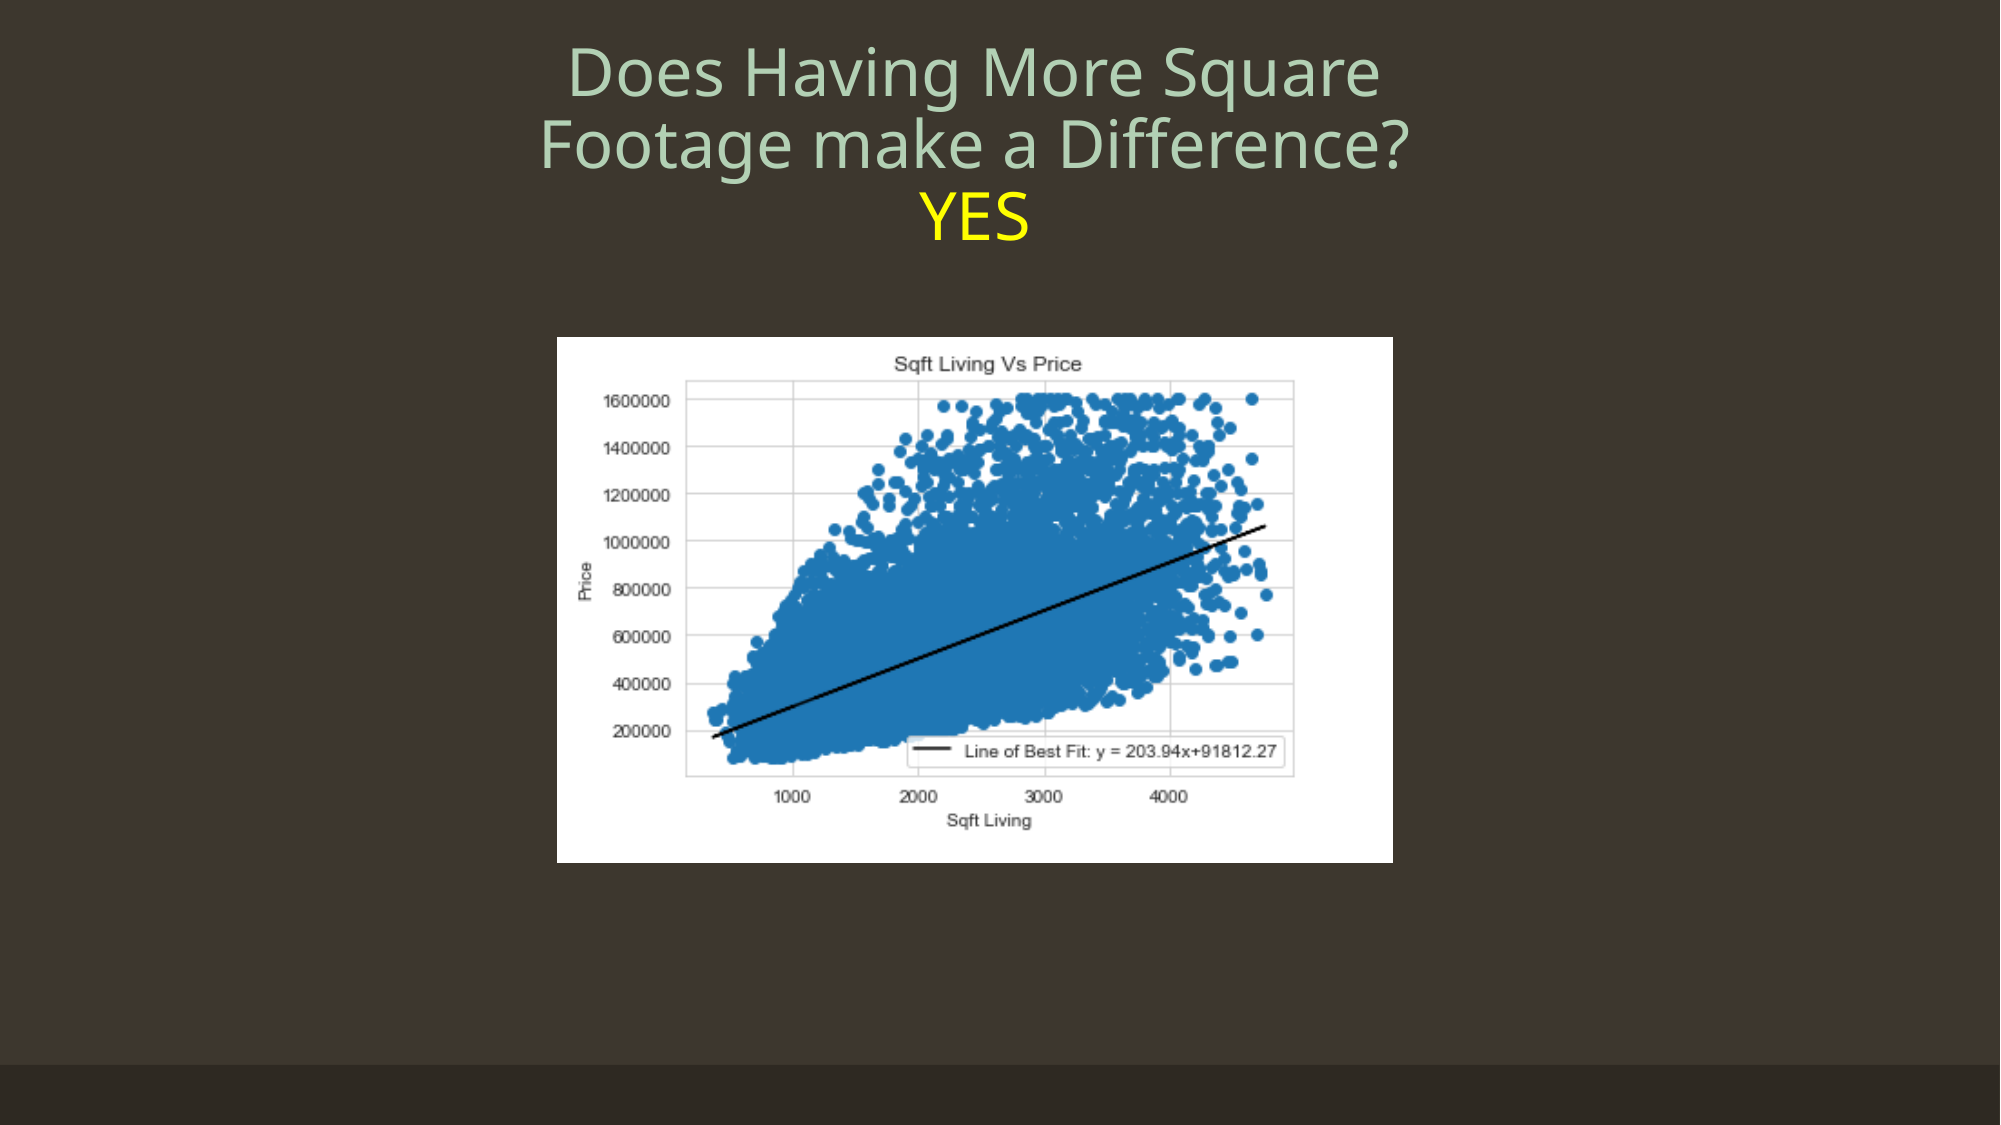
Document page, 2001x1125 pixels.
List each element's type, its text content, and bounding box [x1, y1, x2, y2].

text_box Does Having More Square Footage make a Difference? YES [512, 49, 1438, 263]
picture [557, 337, 1393, 863]
